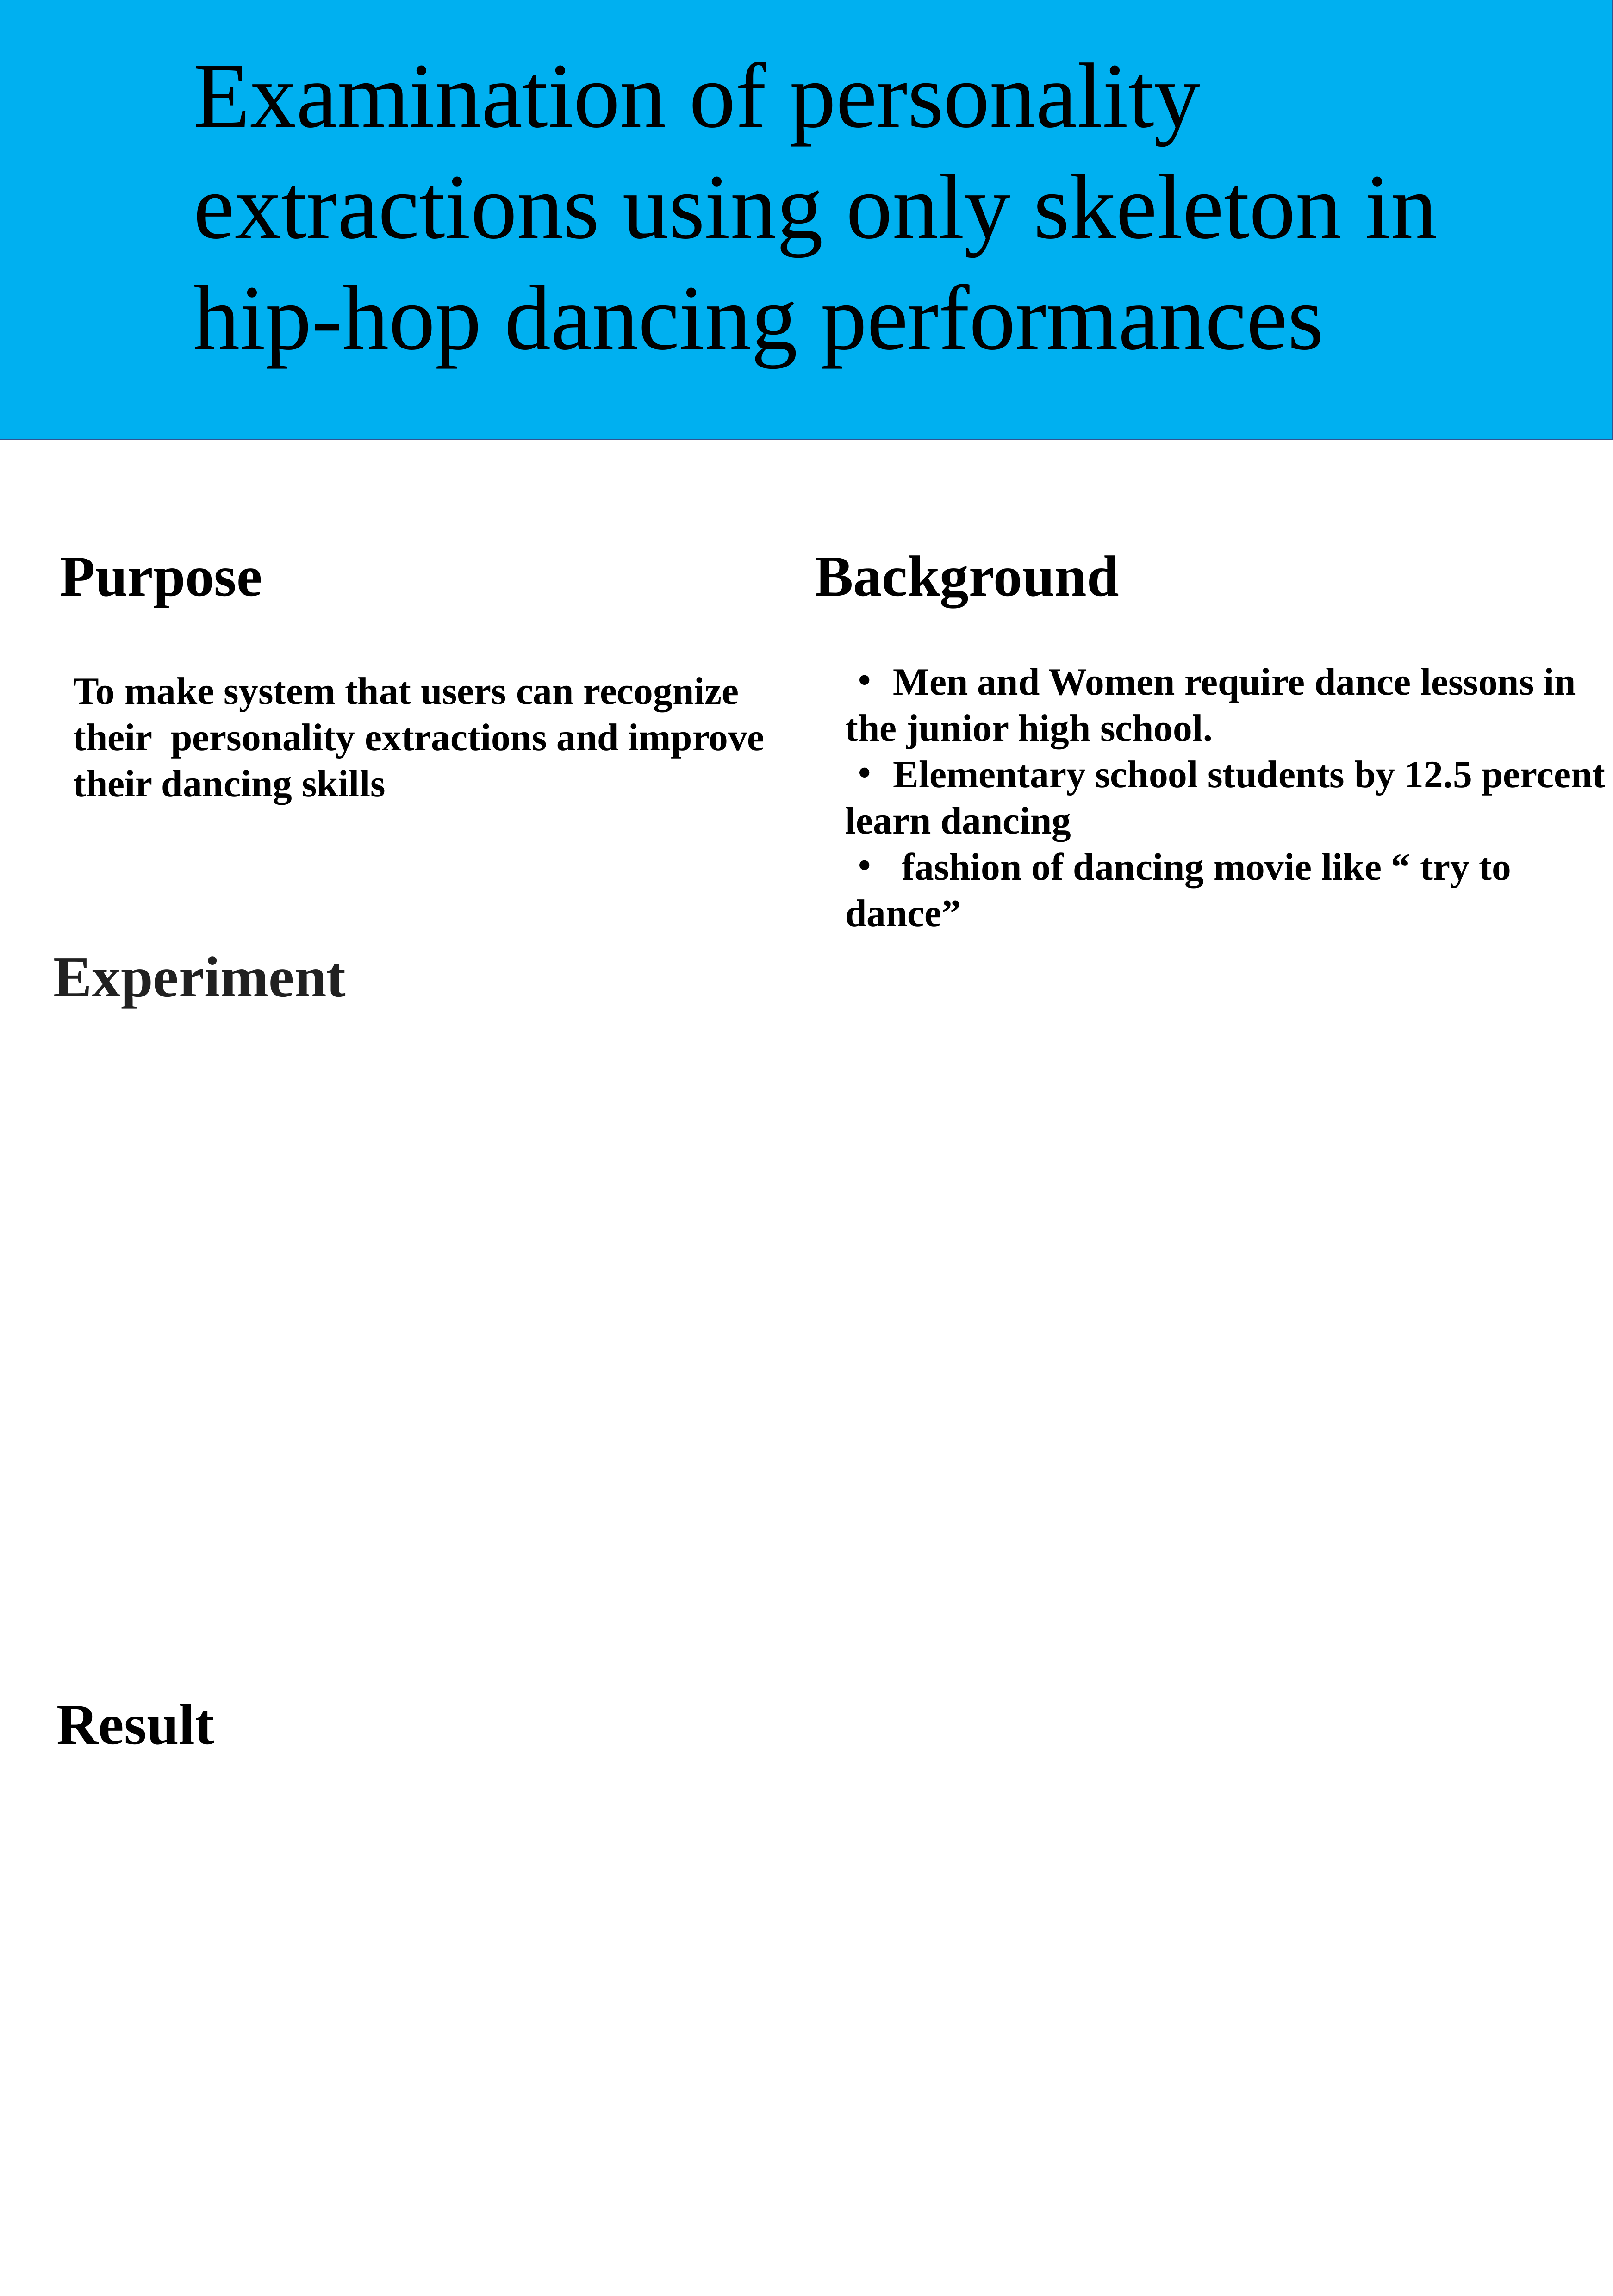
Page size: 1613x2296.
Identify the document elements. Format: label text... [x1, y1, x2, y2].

text_box Result [56, 1686, 215, 1735]
text_box Examination of personality extractions using only skeleton in hip-hop dancing performances [187, 31, 1490, 371]
text_box ・Men and Women require dance lessons in the junior high school. ・Elementary school students by 12.5 percent learn dancing ・ fashion of dancing movie like “ try to dance” [838, 653, 1613, 938]
text_box Background [808, 535, 1126, 611]
text_box Purpose [53, 535, 270, 611]
text_box [0, 0, 1613, 440]
text_box To make system that users can recognize their personality extractions and improve their dancing skills [66, 662, 774, 808]
text_box Experiment [53, 939, 361, 987]
